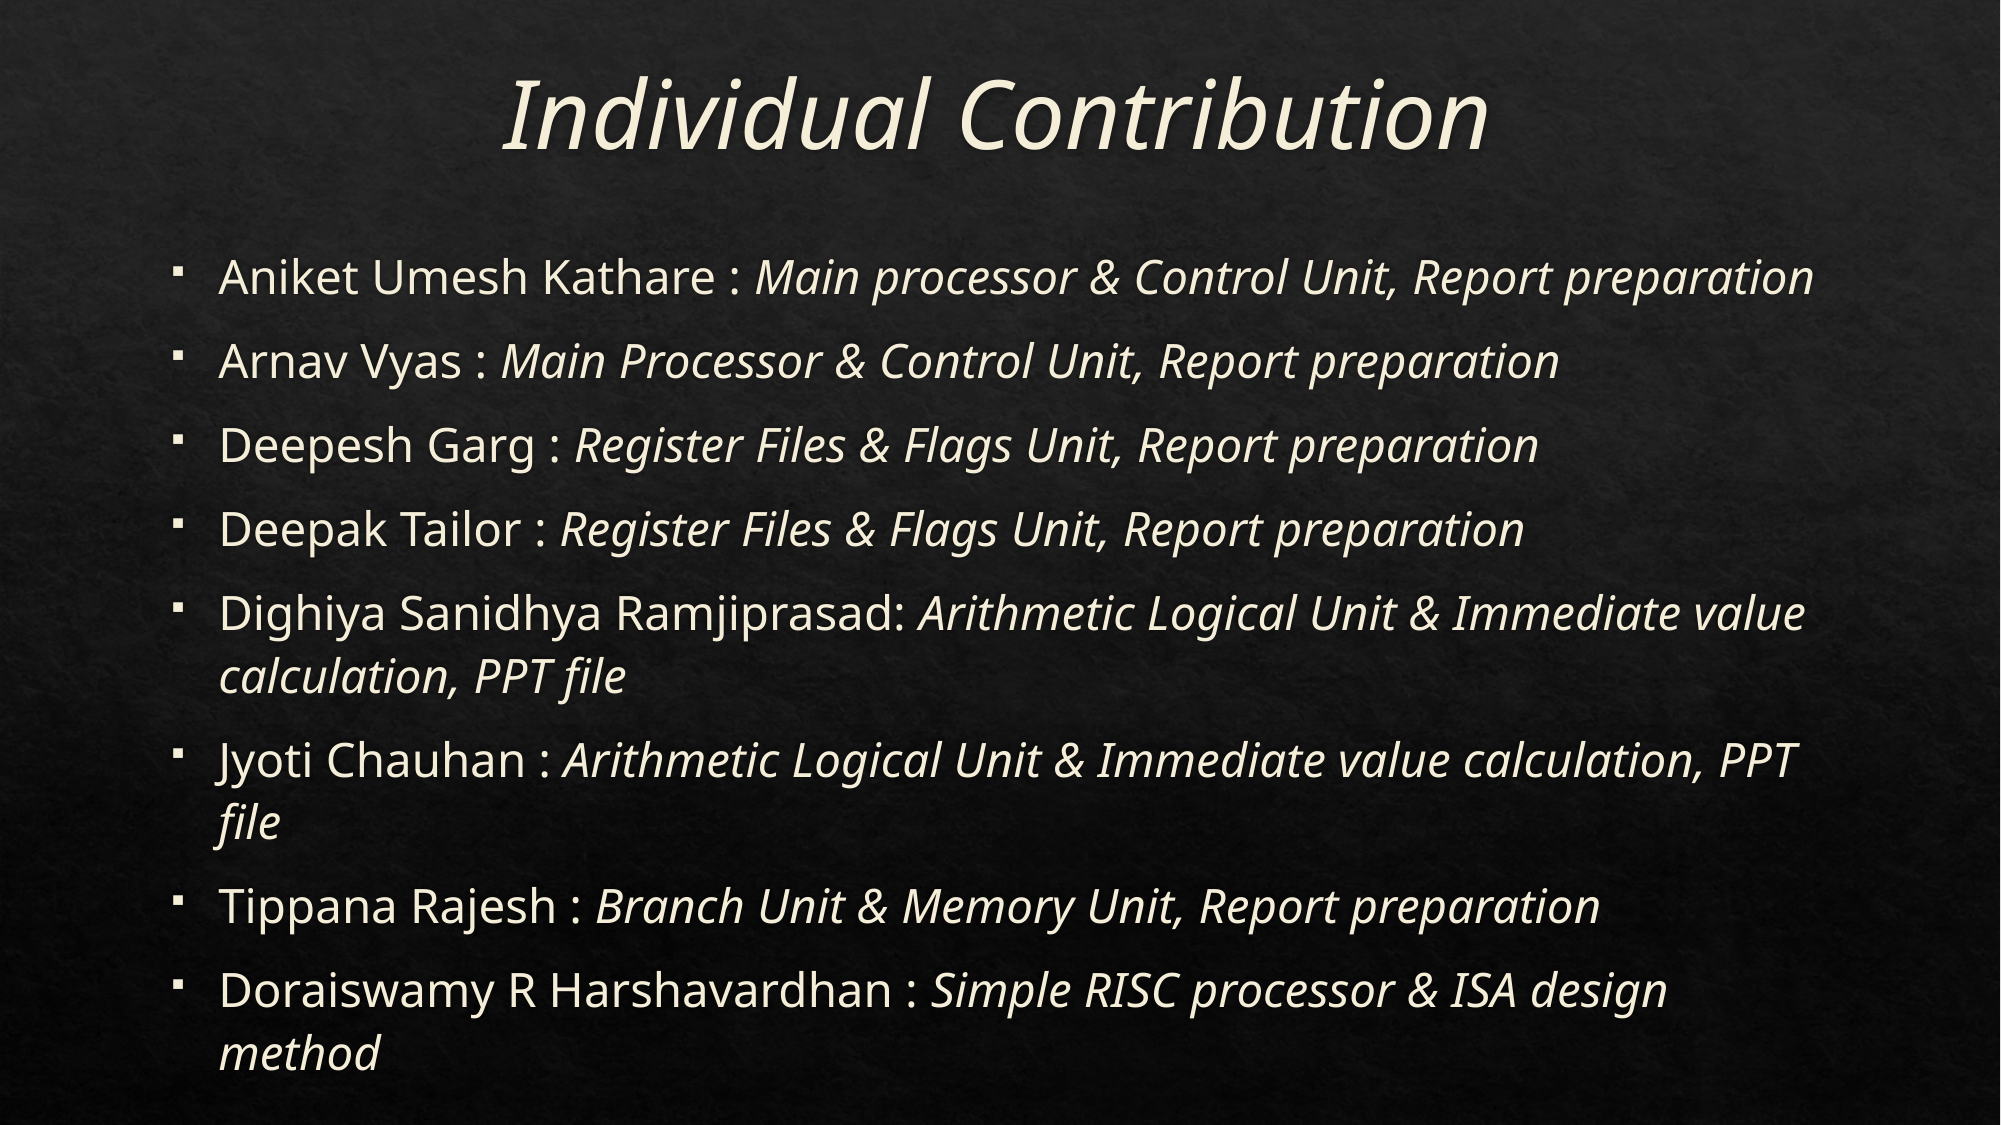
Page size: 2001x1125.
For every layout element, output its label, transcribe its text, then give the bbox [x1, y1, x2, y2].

list Aniket Umesh Kathare : Main processor & Control Unit, Report preparation Arnav Vyas : Main Processor & Control Unit, Report preparation Deepesh Garg : Register Files & Flags Unit, Report preparation Deepak Tailor : Register Files & Flags Unit, Report preparation Dighiya Sanidhya Ramjiprasad: Arithmetic Logical Unit & Immediate value calculation, PPT file Jyoti Chauhan : Arithmetic Logical Unit & Immediate value calculation, PPT file Tippana Rajesh : Branch Unit & Memory Unit, Report preparation Doraiswamy R Harshavardhan : Simple RISC processor & ISA design method [149, 234, 1849, 1110]
title Individual Contribution [149, 15, 1849, 222]
